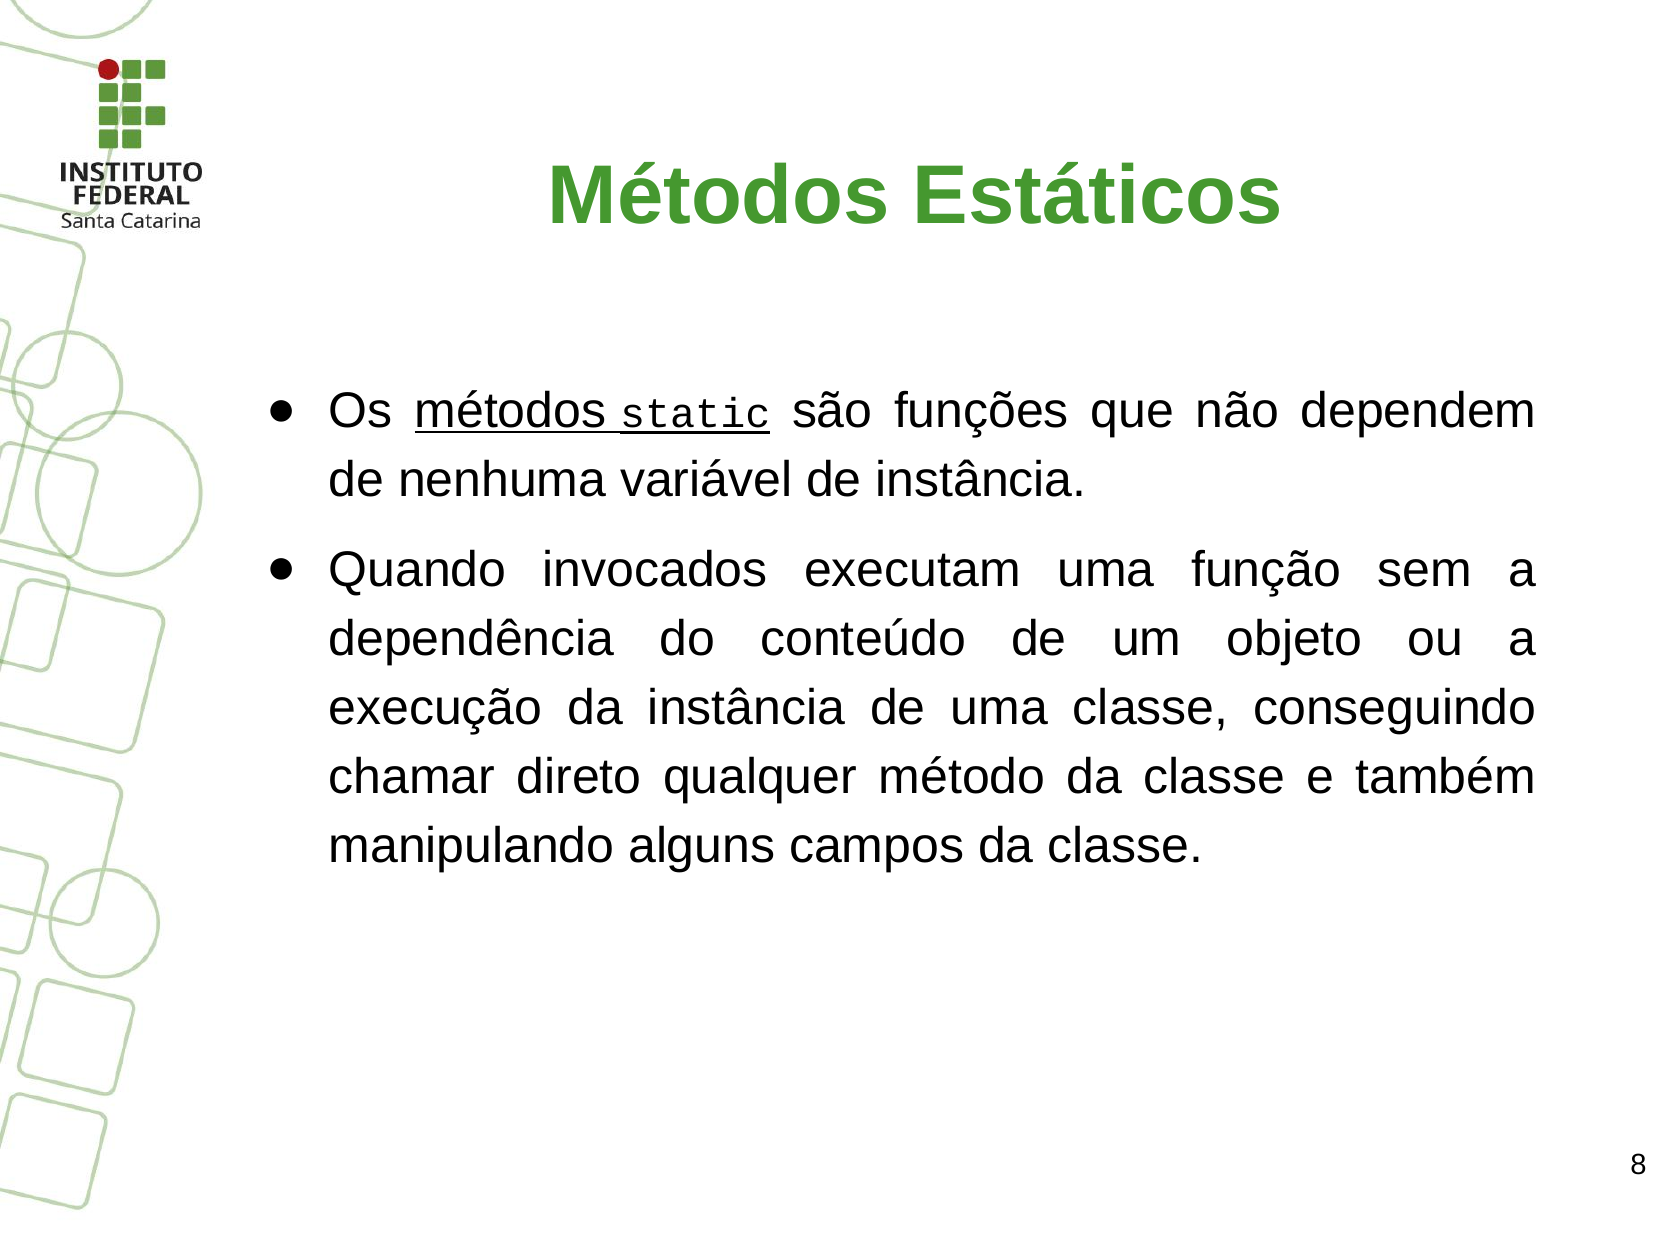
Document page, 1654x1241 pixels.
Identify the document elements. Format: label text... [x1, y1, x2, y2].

title Métodos Estáticos [259, 86, 1571, 294]
slide_number 8 [1547, 1145, 1647, 1241]
picture [0, 0, 1654, 1241]
list Os métodos static são funções que não dependem de nenhuma variável de instância. Quando invocados executam uma função sem a dependência do conteúdo de um objeto ou a execução da instância de uma classe, conseguindo chamar direto qualquer método da classe e também manipulando alguns campos da classe. [178, 248, 1537, 1089]
